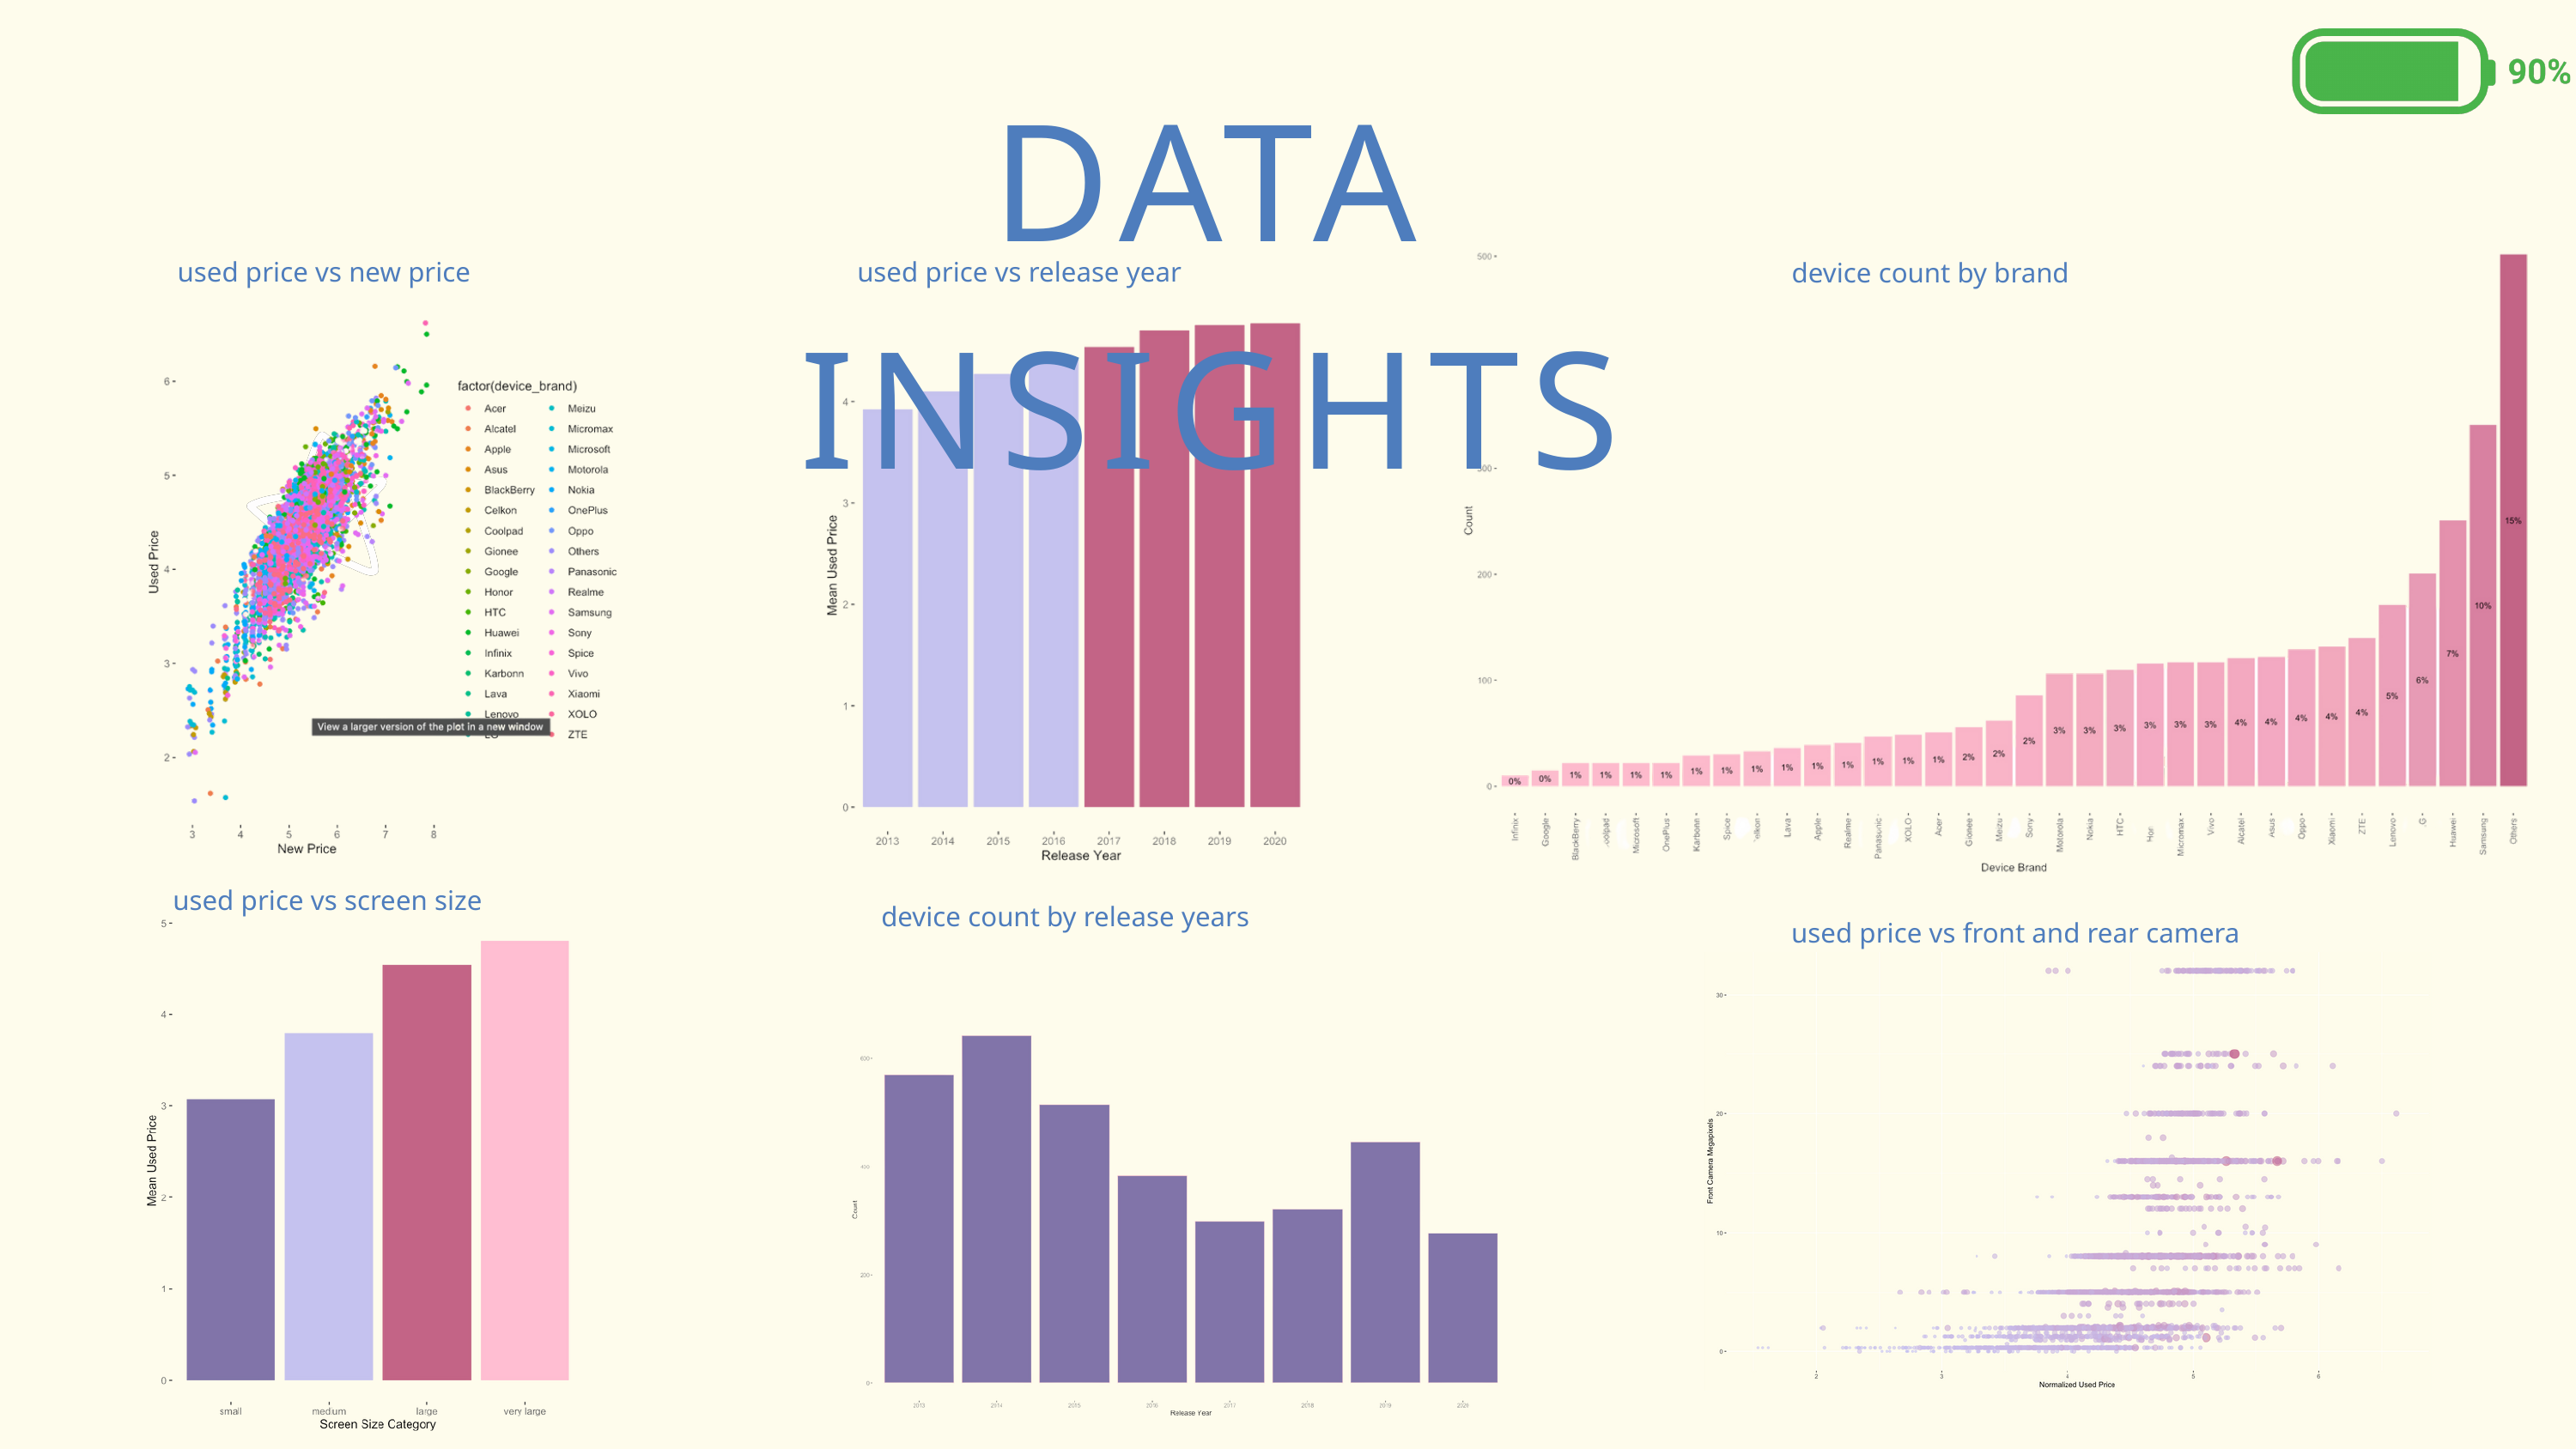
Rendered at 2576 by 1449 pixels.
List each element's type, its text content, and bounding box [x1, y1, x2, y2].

text_box [2292, 28, 2571, 114]
text_box DATA INSIGHTS [701, 47, 1721, 502]
text_box [1704, 952, 2432, 1391]
text_box used price vs new price [171, 249, 477, 288]
text_box [144, 912, 582, 1431]
text_box device count by release years [872, 894, 1260, 932]
text_box [146, 312, 622, 857]
text_box device count by brand [1783, 250, 2078, 288]
text_box used price vs screen size [155, 877, 500, 916]
text_box [849, 1019, 1511, 1418]
text_box [1460, 229, 2535, 876]
text_box used price vs release year [851, 249, 1188, 288]
text_box used price vs front and rear camera [1783, 910, 2248, 949]
text_box [824, 502, 1307, 864]
